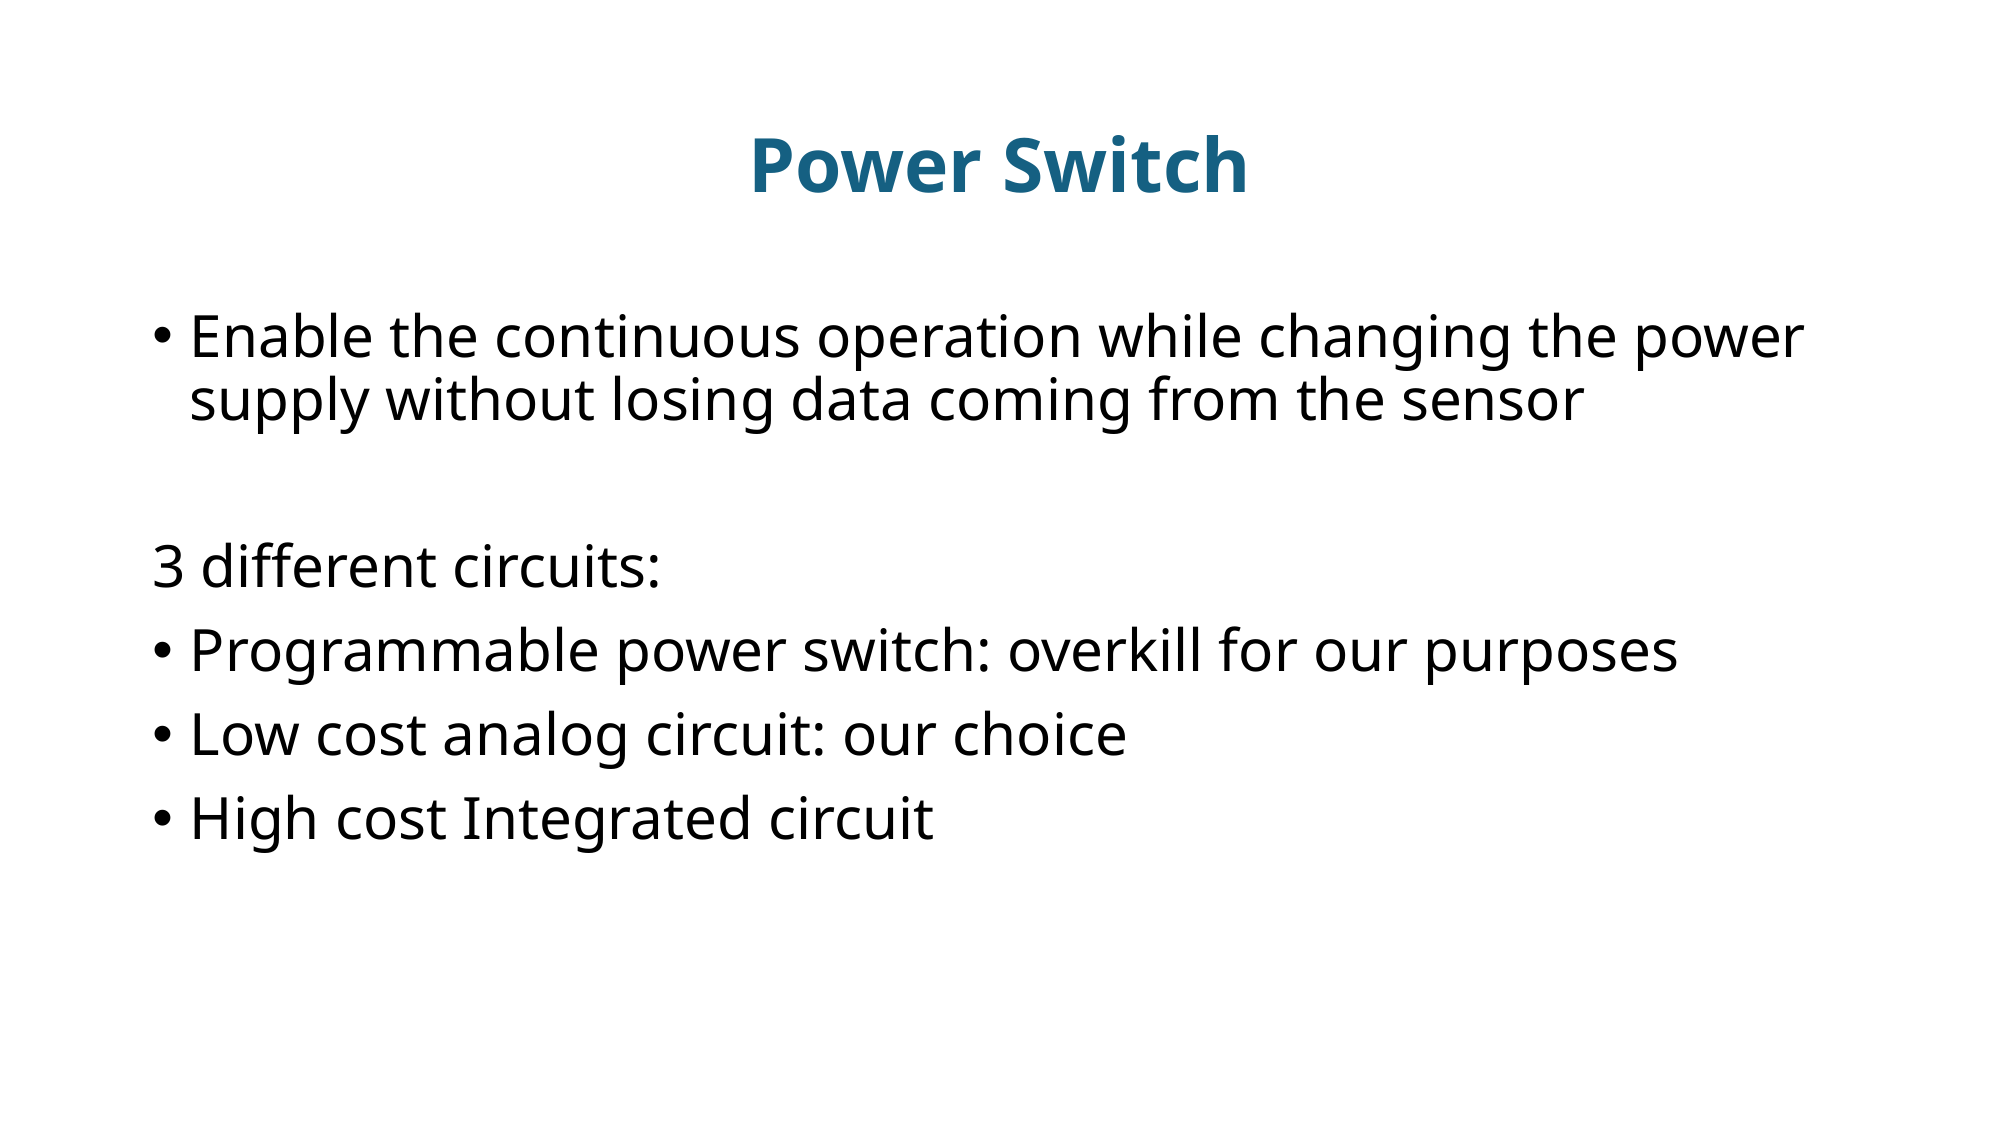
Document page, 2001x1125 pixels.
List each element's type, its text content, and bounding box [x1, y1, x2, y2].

title Power Switch [137, 59, 1863, 278]
list Enable the continuous operation while changing the power supply without losing data coming from the sensor 3 different circuits: Programmable power switch: overkill for our purposes Low cost analog circuit: our choice High cost Integrated circuit [137, 299, 1863, 1014]
